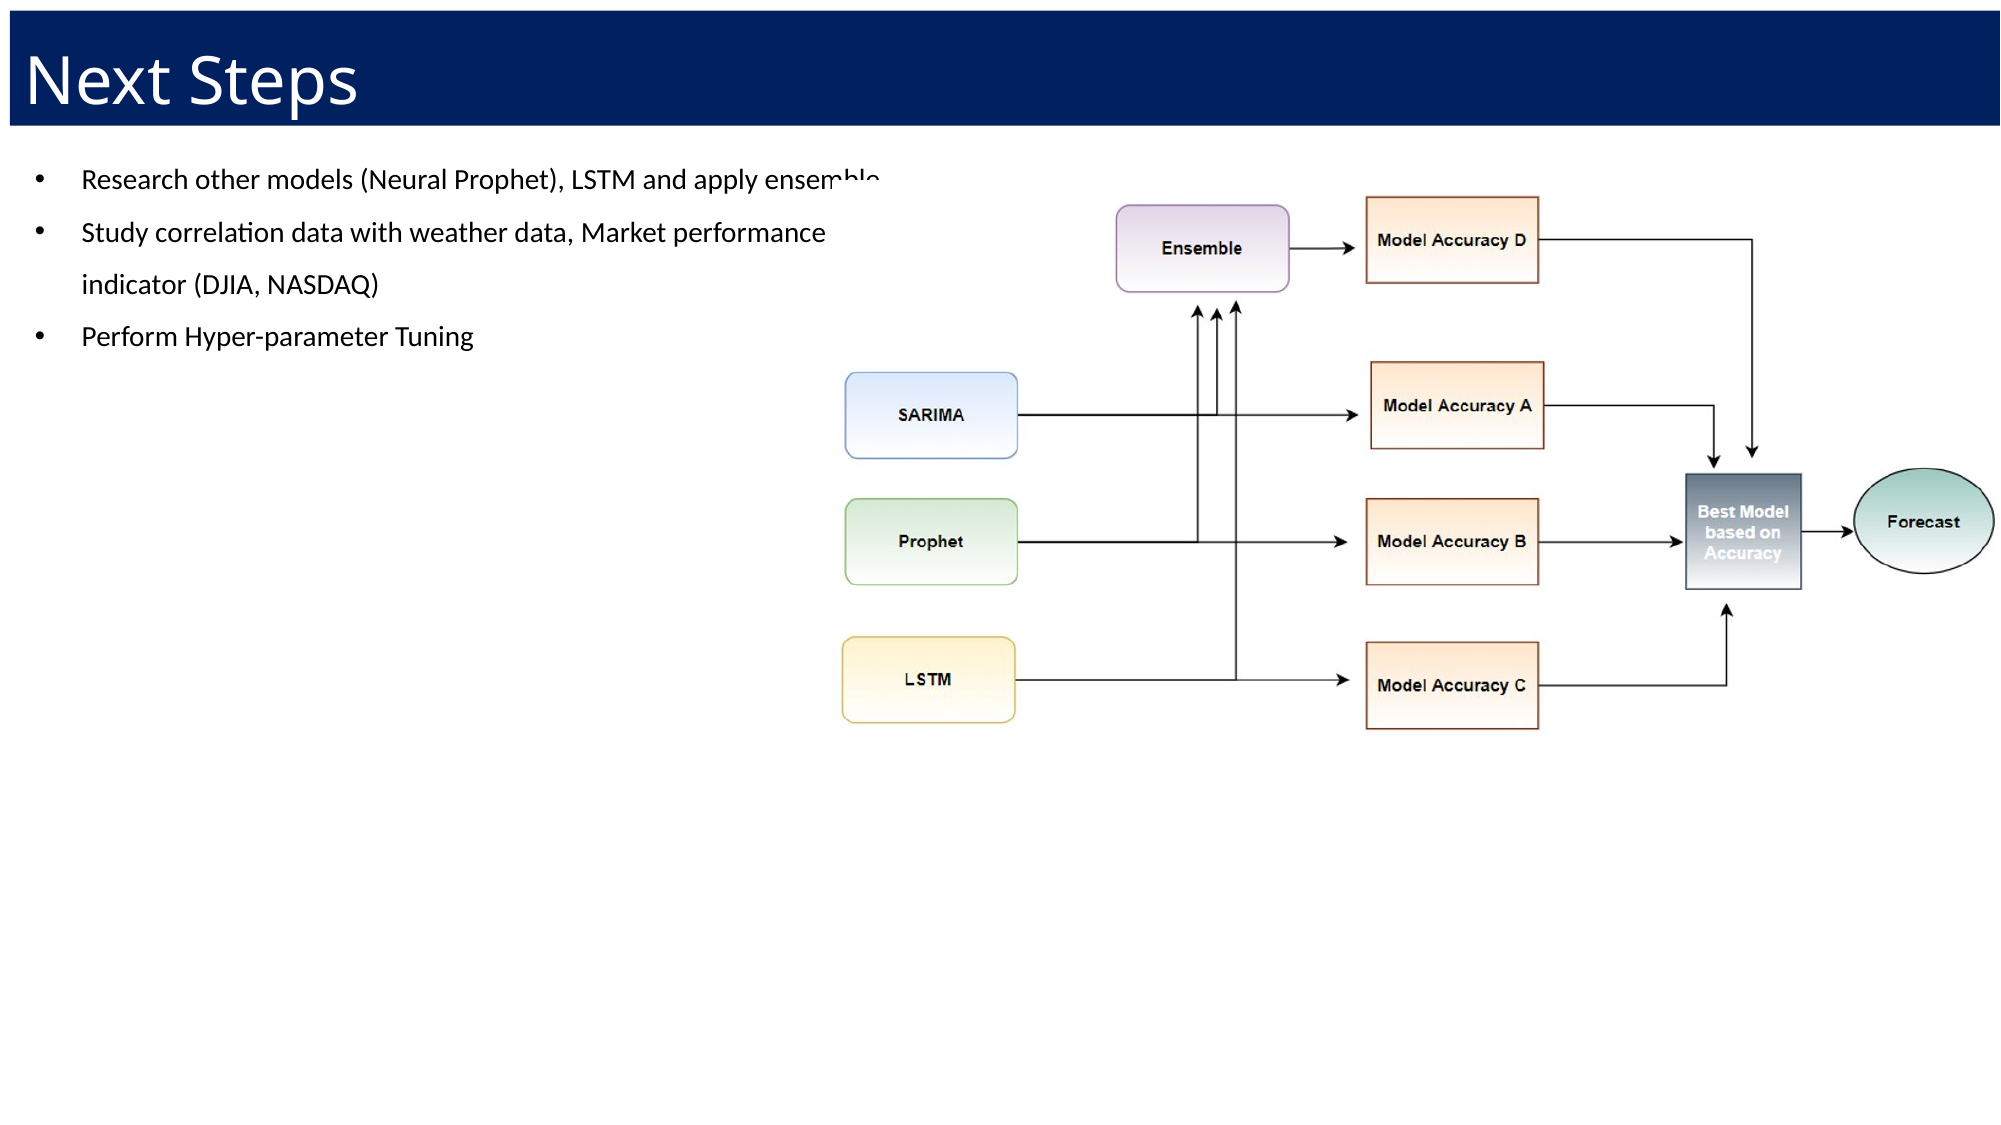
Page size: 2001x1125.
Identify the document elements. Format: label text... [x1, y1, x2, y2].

text_box Research other models (Neural Prophet), LSTM and apply ensemble Study correlation data with weather data, Market performance indicator (DJIA, NASDAQ) Perform Hyper-parameter Tuning [19, 135, 936, 361]
picture [832, 180, 2000, 738]
text_box Next Steps [9, 10, 2000, 126]
